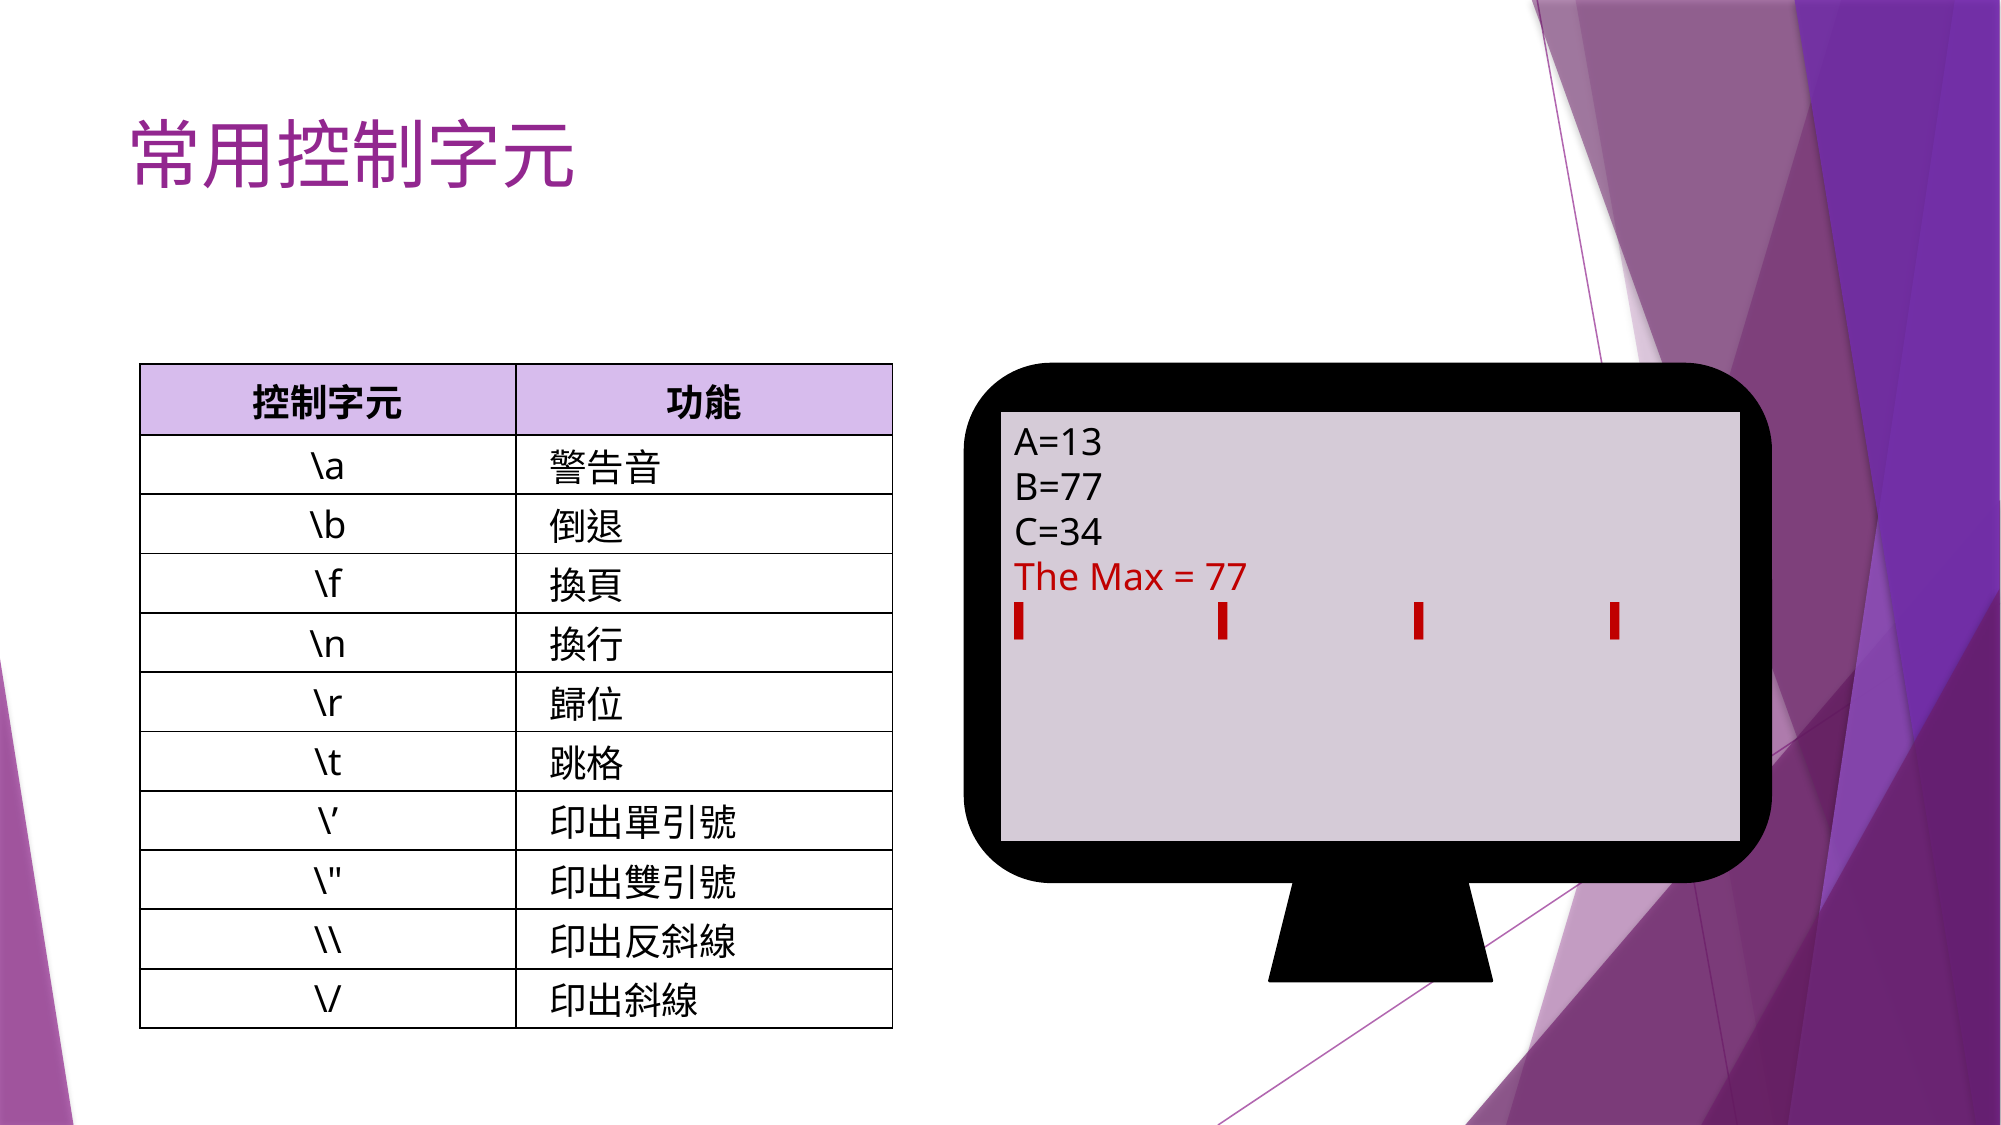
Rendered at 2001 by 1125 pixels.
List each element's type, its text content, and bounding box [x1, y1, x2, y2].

table_cell –警告音 [517, 436, 892, 493]
table_cell –印出單引號 [517, 792, 892, 849]
table_cell \r [141, 673, 515, 731]
table_cell \a [141, 436, 515, 493]
table_cell \" [141, 851, 515, 908]
table_cell \n [141, 614, 515, 671]
table_cell –印出雙引號 [517, 851, 892, 908]
table_cell \f [141, 554, 515, 612]
table_cell –換頁 [517, 554, 892, 612]
table_cell \b [141, 495, 515, 553]
table_cell –倒退 [517, 495, 892, 553]
table_cell \’ [141, 792, 515, 849]
table_cell –印出斜線 [517, 970, 892, 1027]
table_cell –換行 [517, 614, 892, 671]
title 常用控制字元 [111, 99, 1522, 317]
table_cell –跳格 [517, 732, 892, 790]
table_cell \\ [141, 910, 515, 968]
table_cell \t [141, 732, 515, 790]
table_cell \/ [141, 970, 515, 1027]
table_header 控制字元 [141, 365, 515, 434]
table_header 功能 [517, 365, 892, 434]
table_cell –印出反斜線 [517, 910, 892, 968]
table_cell –歸位 [517, 673, 892, 731]
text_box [964, 363, 1771, 982]
